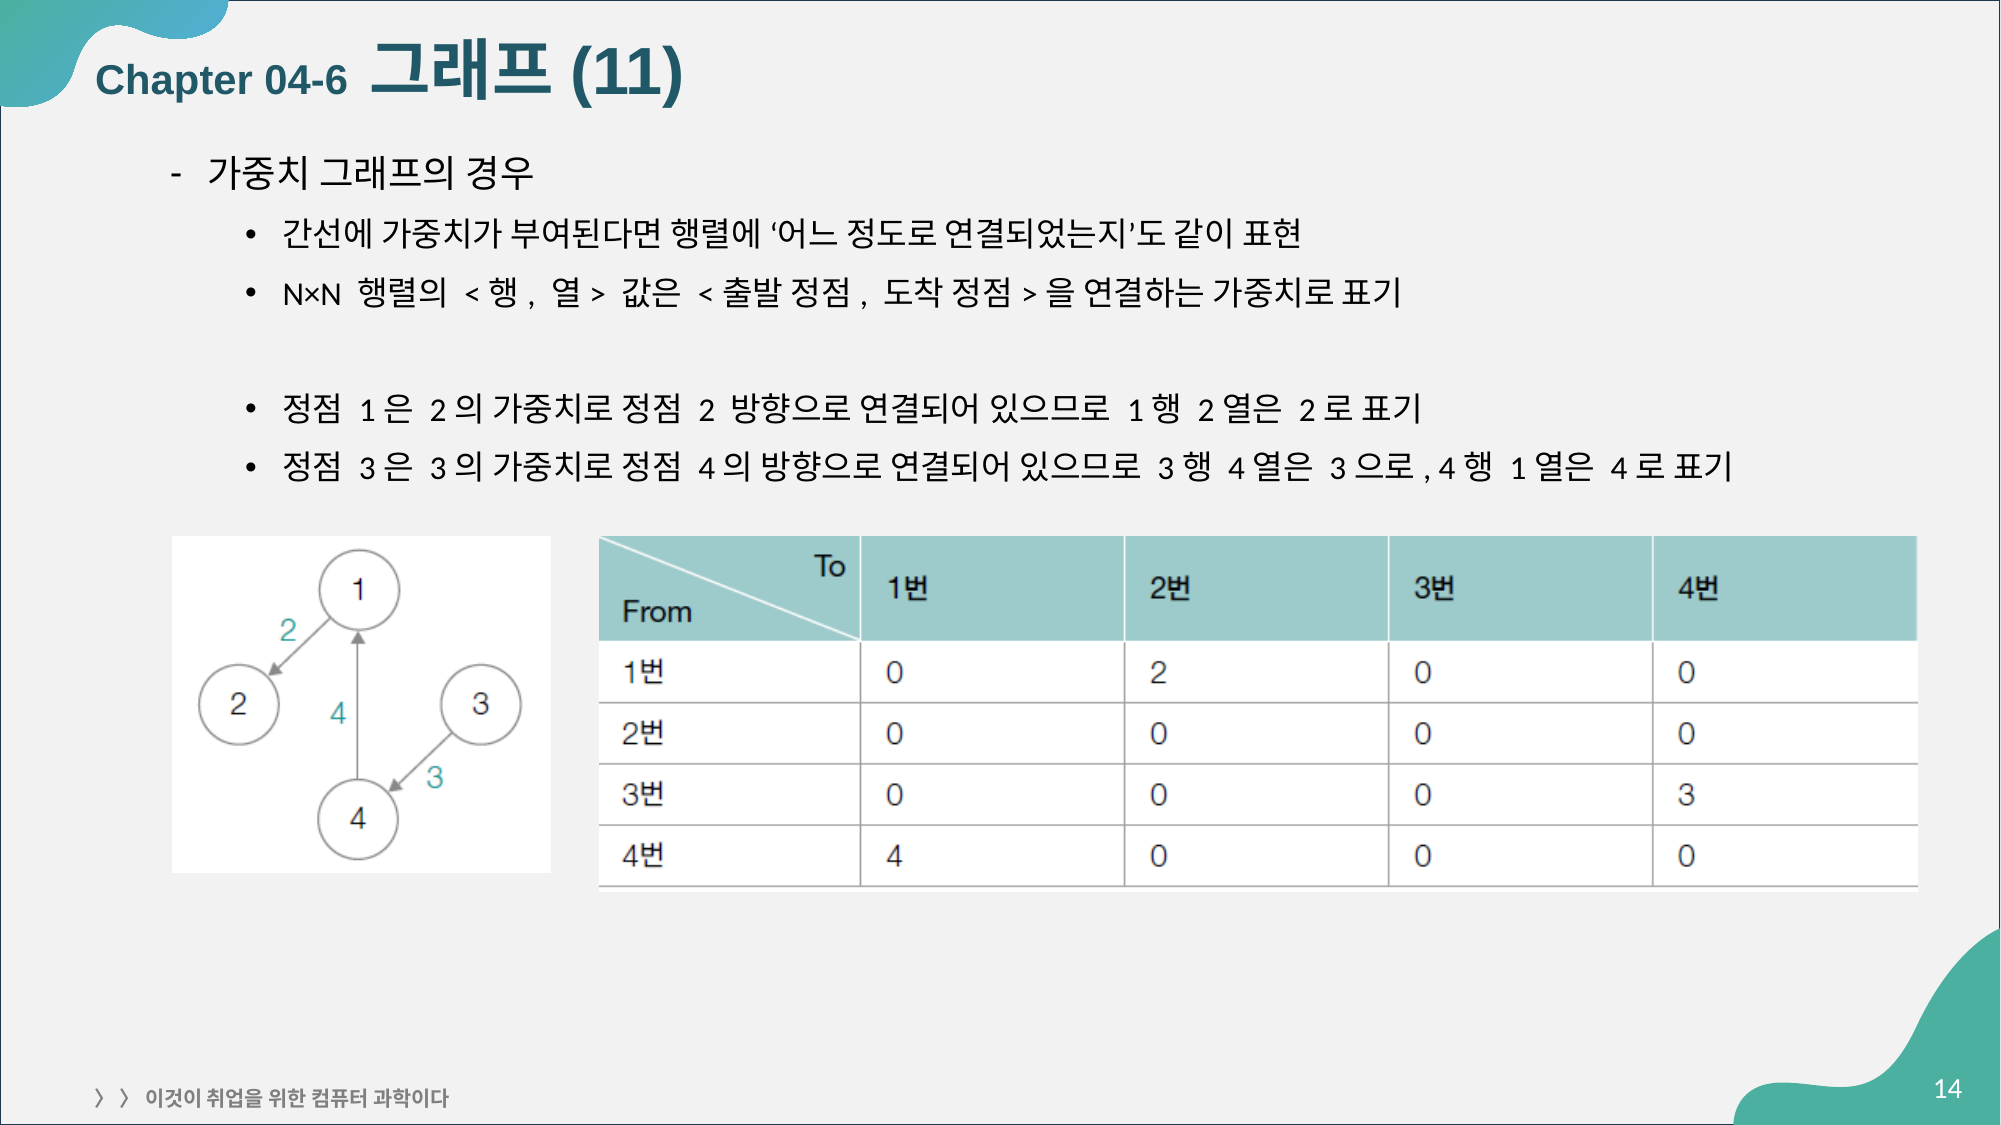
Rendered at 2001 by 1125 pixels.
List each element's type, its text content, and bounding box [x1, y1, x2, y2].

slide_number ‹#› [1917, 1061, 1984, 1122]
footer 〉 〉 이것이 취업을 위한 컴퓨터 과학이다 [79, 1078, 755, 1114]
list 가중치 그래프의 경우 간선에 가중치가 부여된다면 행렬에 ‘어느 정도로 연결되었는지’도 같이 표현 N×N 행렬의 <행, 열> 값은 <출발 정점, 도착 정점>을 연결하는 가중치로 표기 정점 1은 2의 가중치로 정점 2 방향으로 연결되어 있으므로 1행 2열은 2로 표기 정점 3은 3의 가중치로 정점 4의 방향으로 연결되어 있으므로 3행 4열은 3으로, 4행 1열은 4로 표기 [79, 133, 1931, 1035]
picture [171, 536, 551, 873]
title Chapter 04-6 그래프(11) [79, 17, 1931, 128]
picture [598, 536, 1919, 892]
